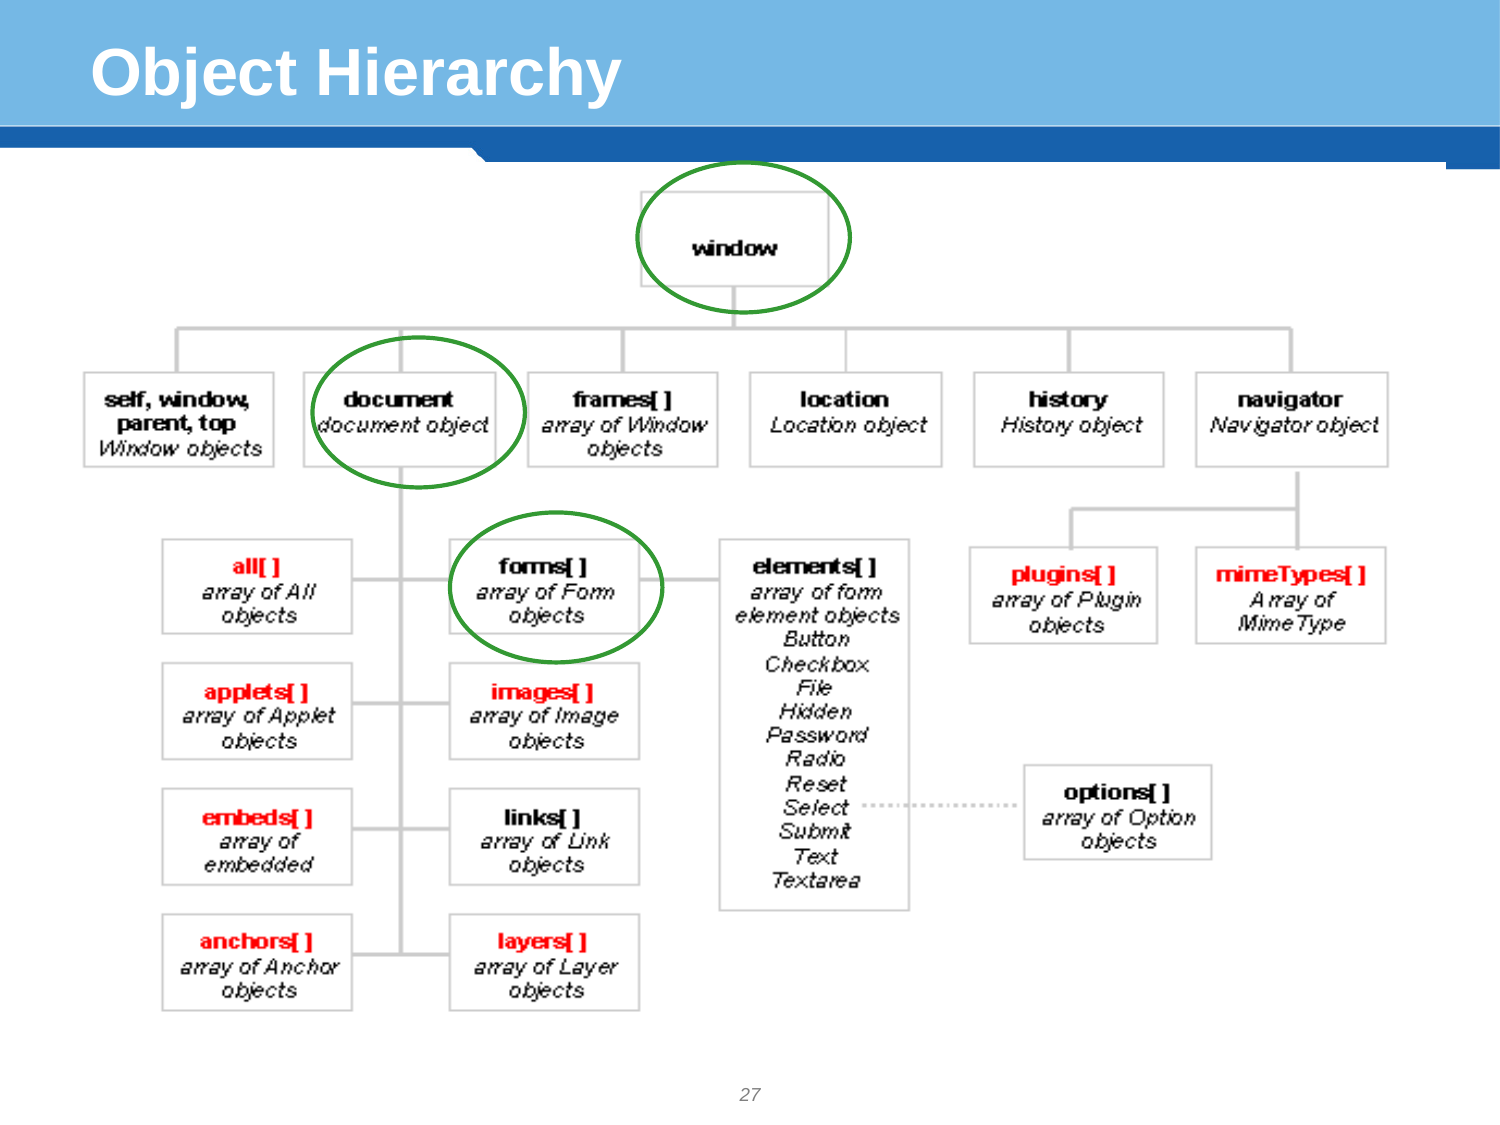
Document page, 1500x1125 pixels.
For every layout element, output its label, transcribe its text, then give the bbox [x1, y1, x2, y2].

picture [0, 0, 1500, 1063]
slide_number 27 [574, 1074, 926, 1115]
title Object Hierarchy [75, 0, 1425, 138]
